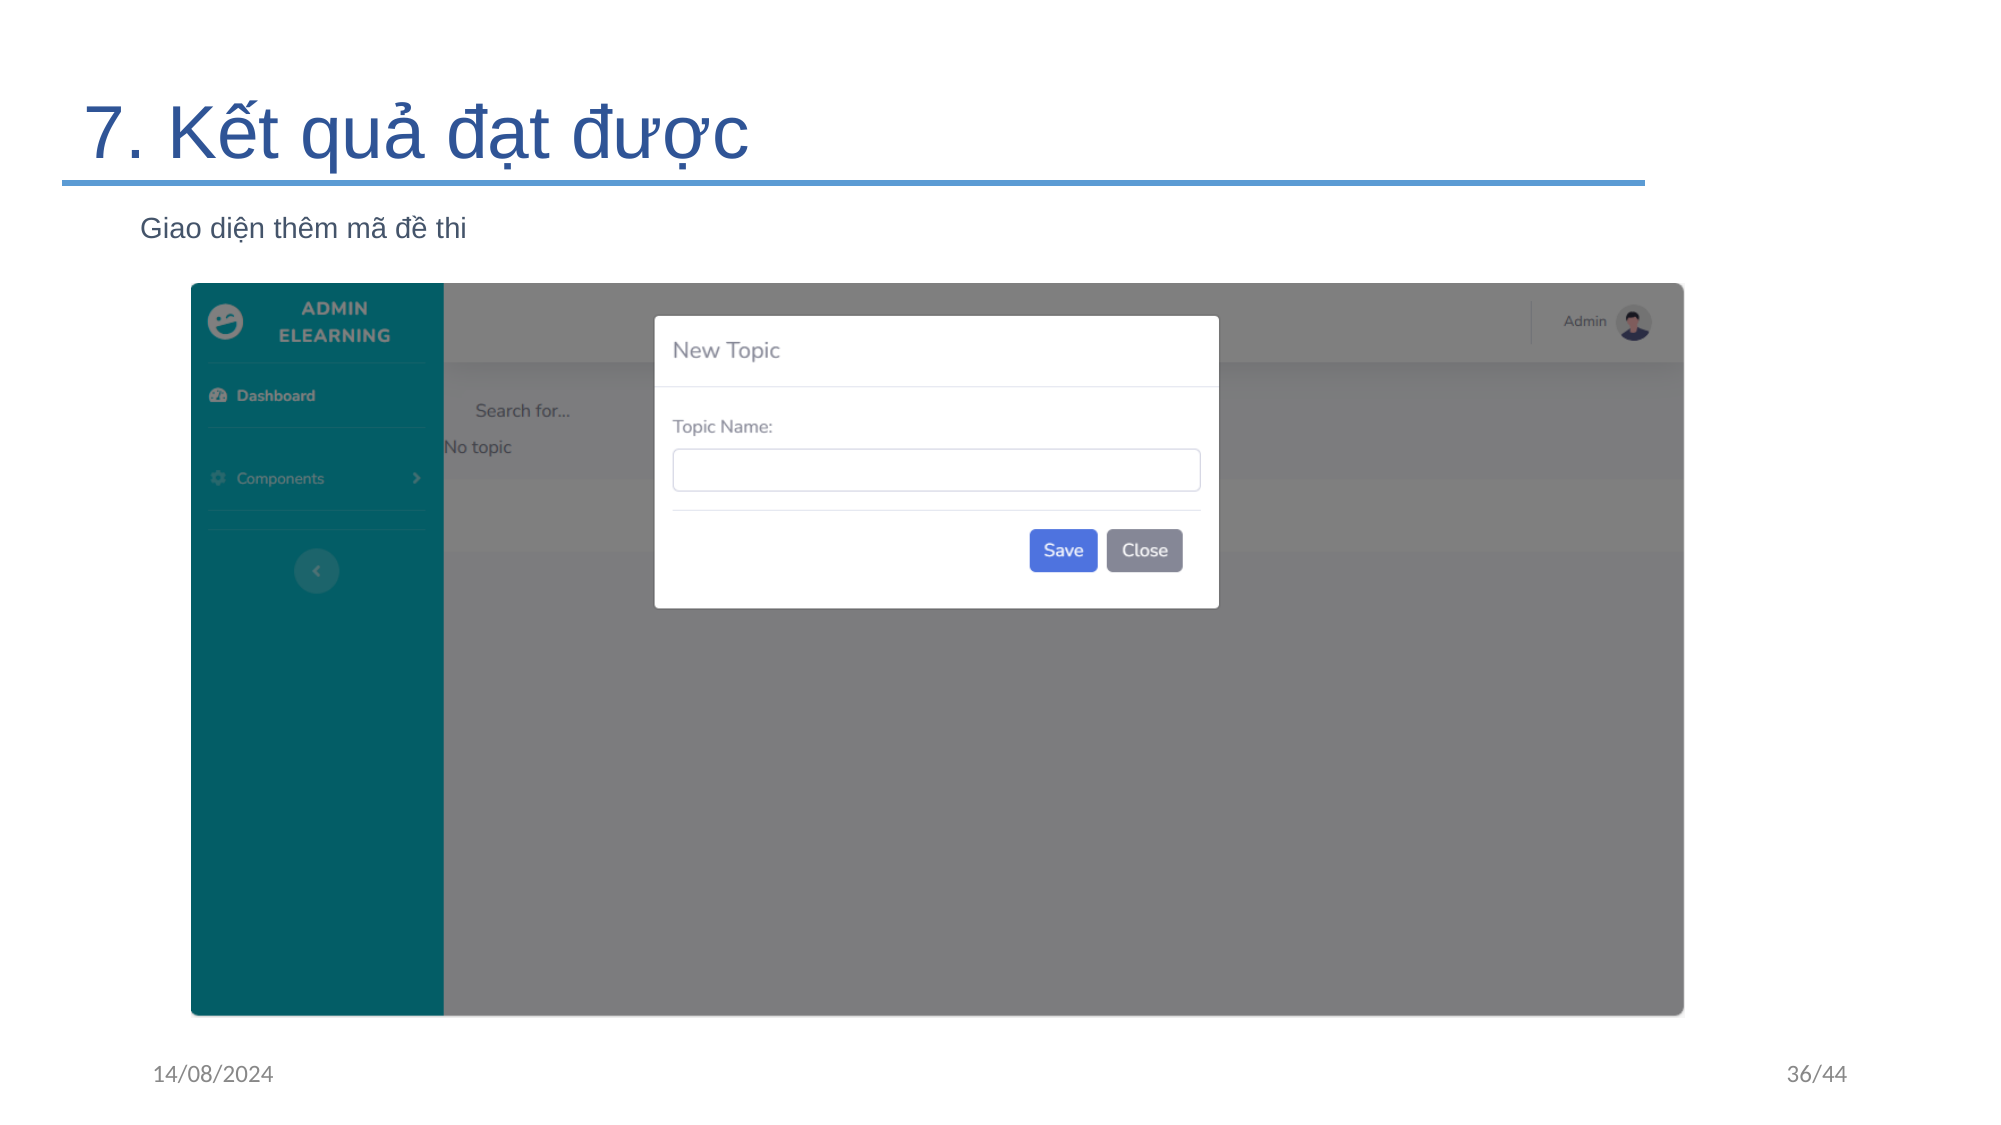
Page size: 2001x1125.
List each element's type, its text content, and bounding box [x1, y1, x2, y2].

text_box 7. Kết quả đạt được [81, 93, 1863, 175]
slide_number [137, 1042, 588, 1103]
slide_number 36/44 [1412, 1042, 1863, 1103]
text_box Giao diện thêm mã đề thi [125, 194, 1887, 260]
picture [190, 282, 1686, 1018]
